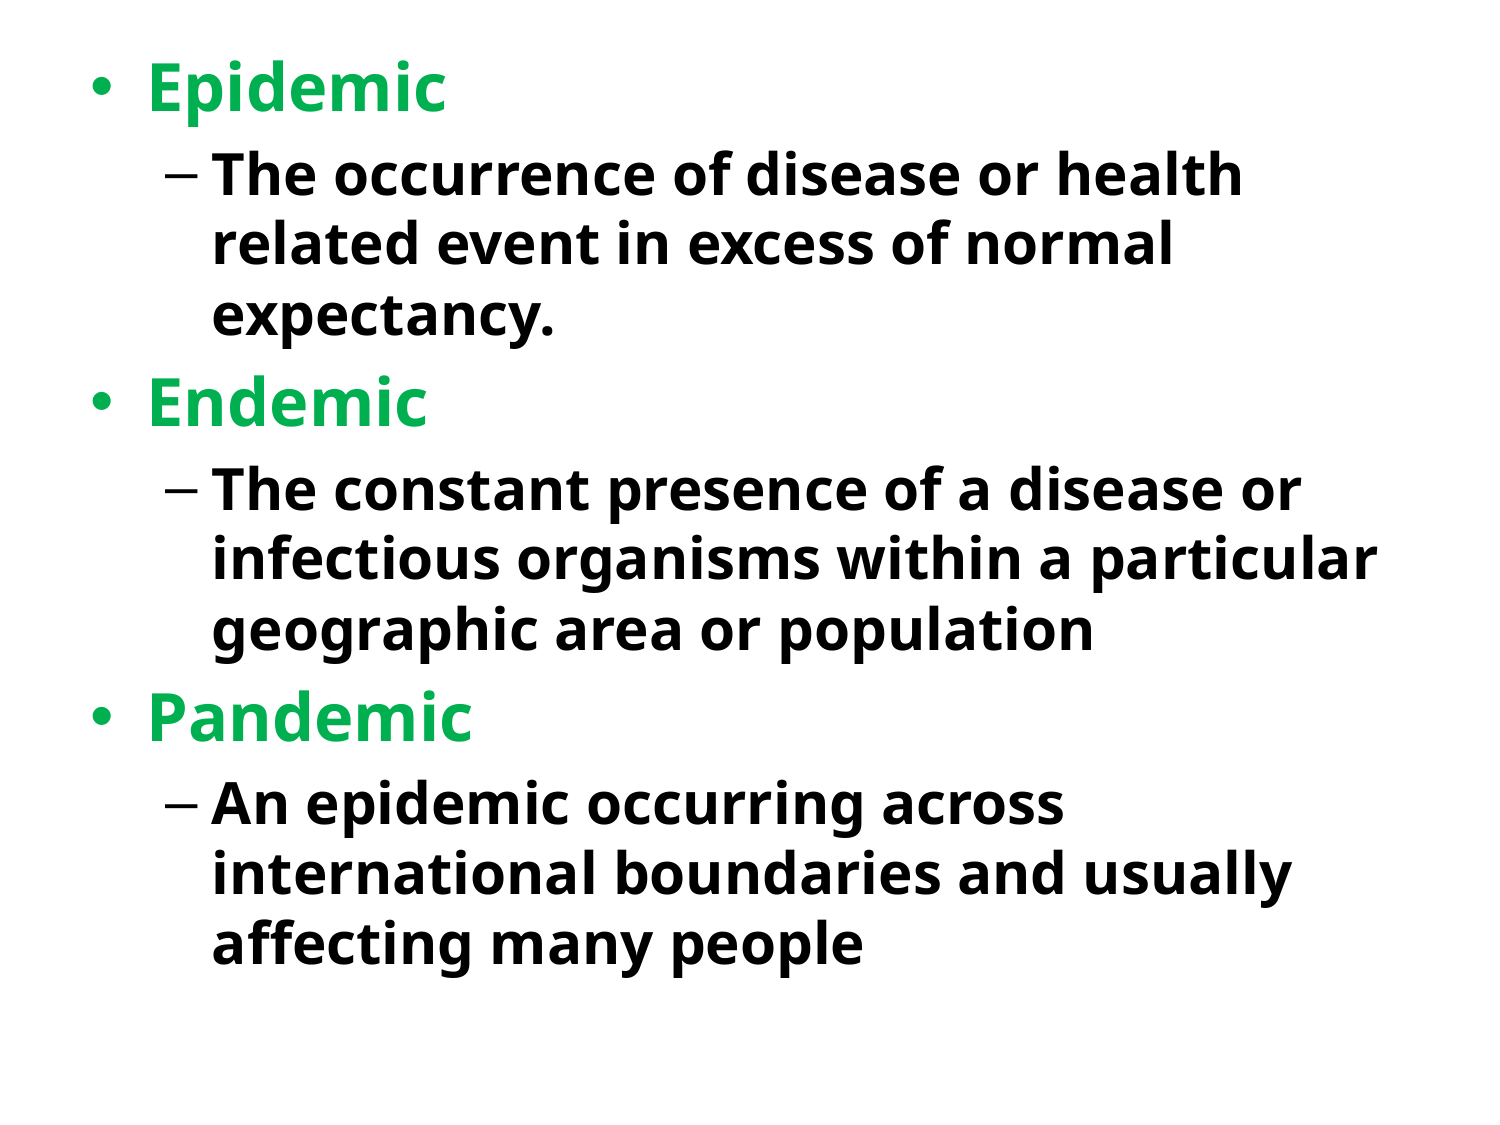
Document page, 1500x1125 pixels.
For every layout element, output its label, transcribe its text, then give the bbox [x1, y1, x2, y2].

list Epidemic The occurrence of disease or health related event in excess of normal expectancy. Endemic The constant presence of a disease or infectious organisms within a particular geographic area or population Pandemic An epidemic occurring across international boundaries and usually affecting many people [75, 37, 1425, 1088]
